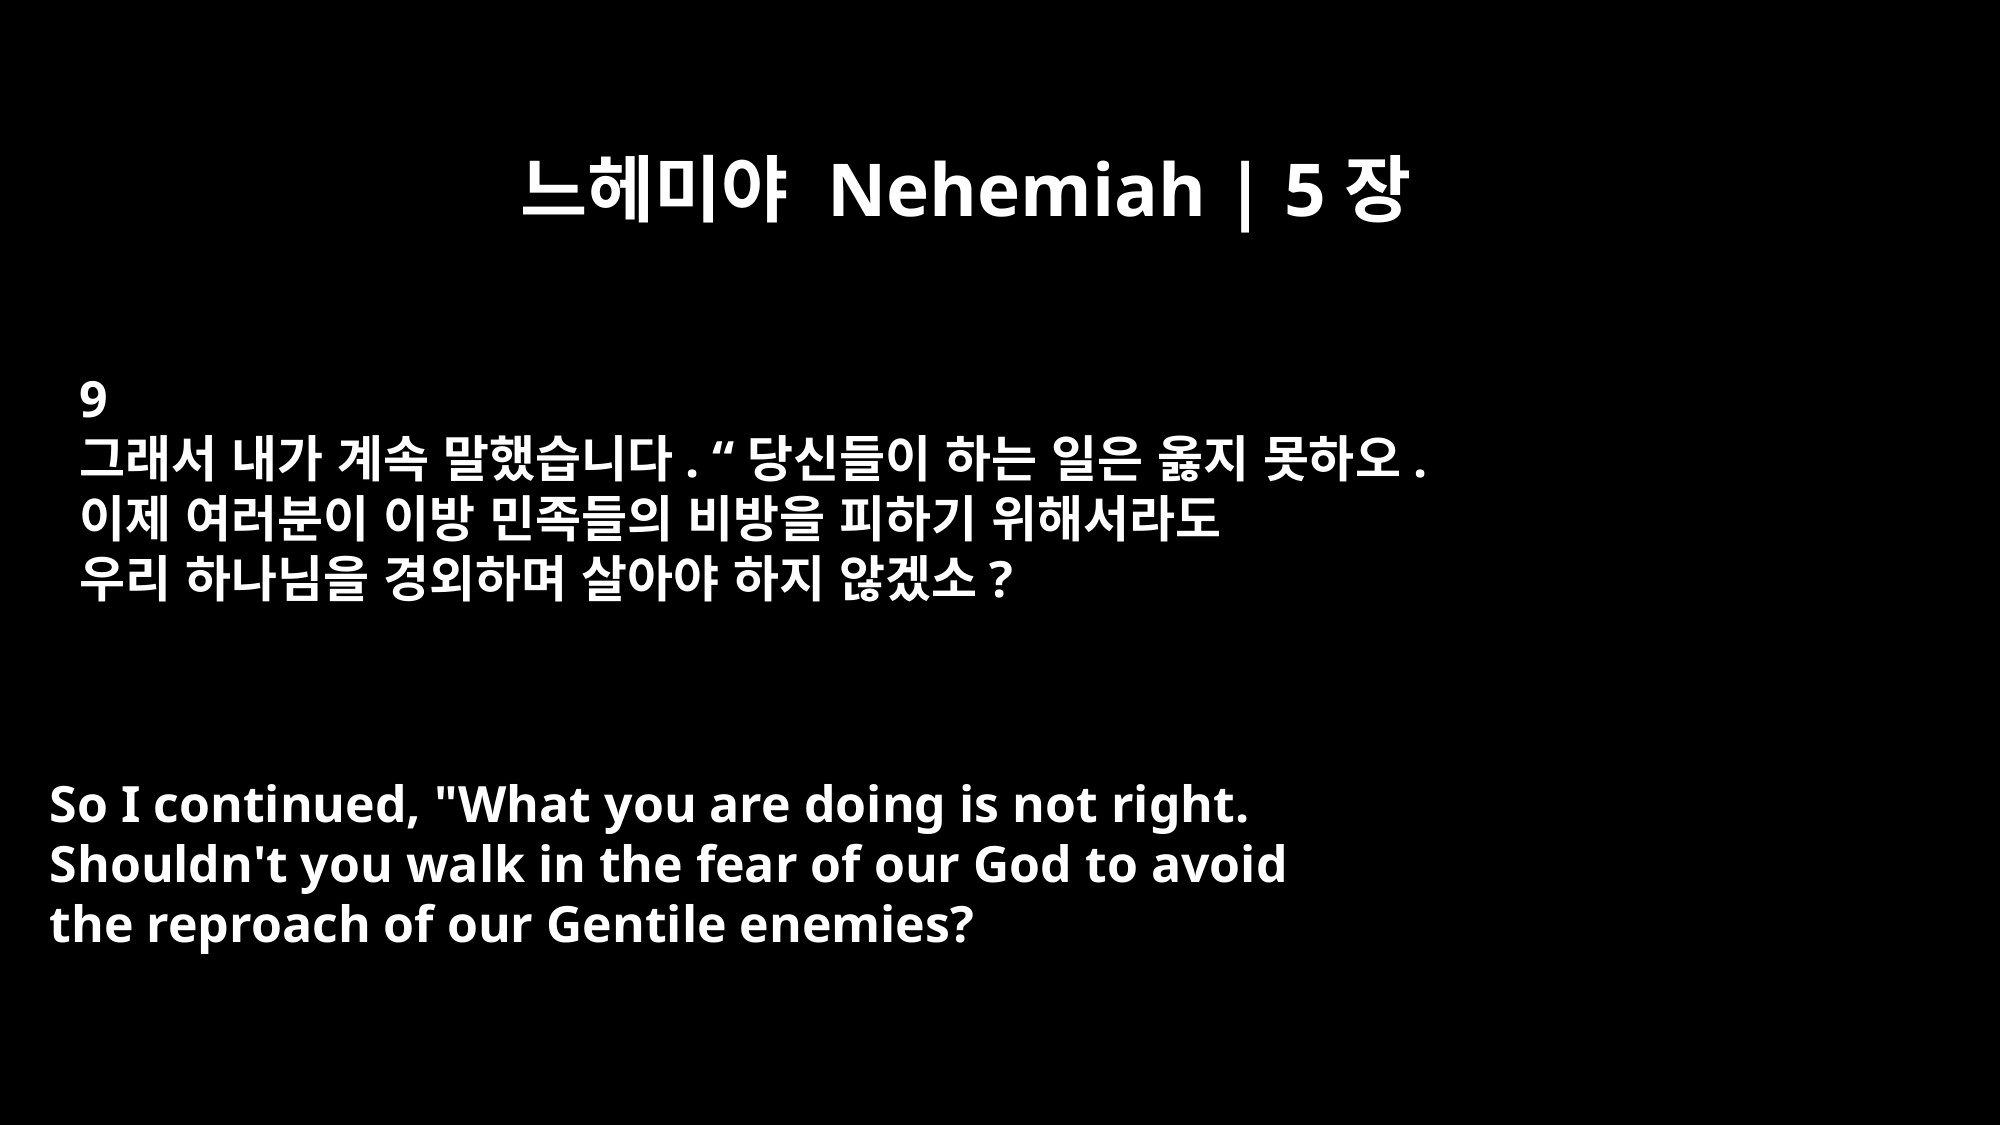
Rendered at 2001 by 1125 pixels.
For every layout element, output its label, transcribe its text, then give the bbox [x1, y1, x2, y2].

text_box So I continued, "What you are doing is not right. Shouldn't you walk in the fear of our God to avoid the reproach of our Gentile enemies? [34, 764, 1304, 960]
text_box 9 그래서 내가 계속 말했습니다. “당신들이 하는 일은 옳지 못하오. 이제 여러분이 이방 민족들의 비방을 피하기 위해서라도 우리 하나님을 경외하며 살아야 하지 않겠소? [65, 359, 1443, 615]
text_box 느헤미야 Nehemiah | 5장 [505, 136, 1427, 239]
